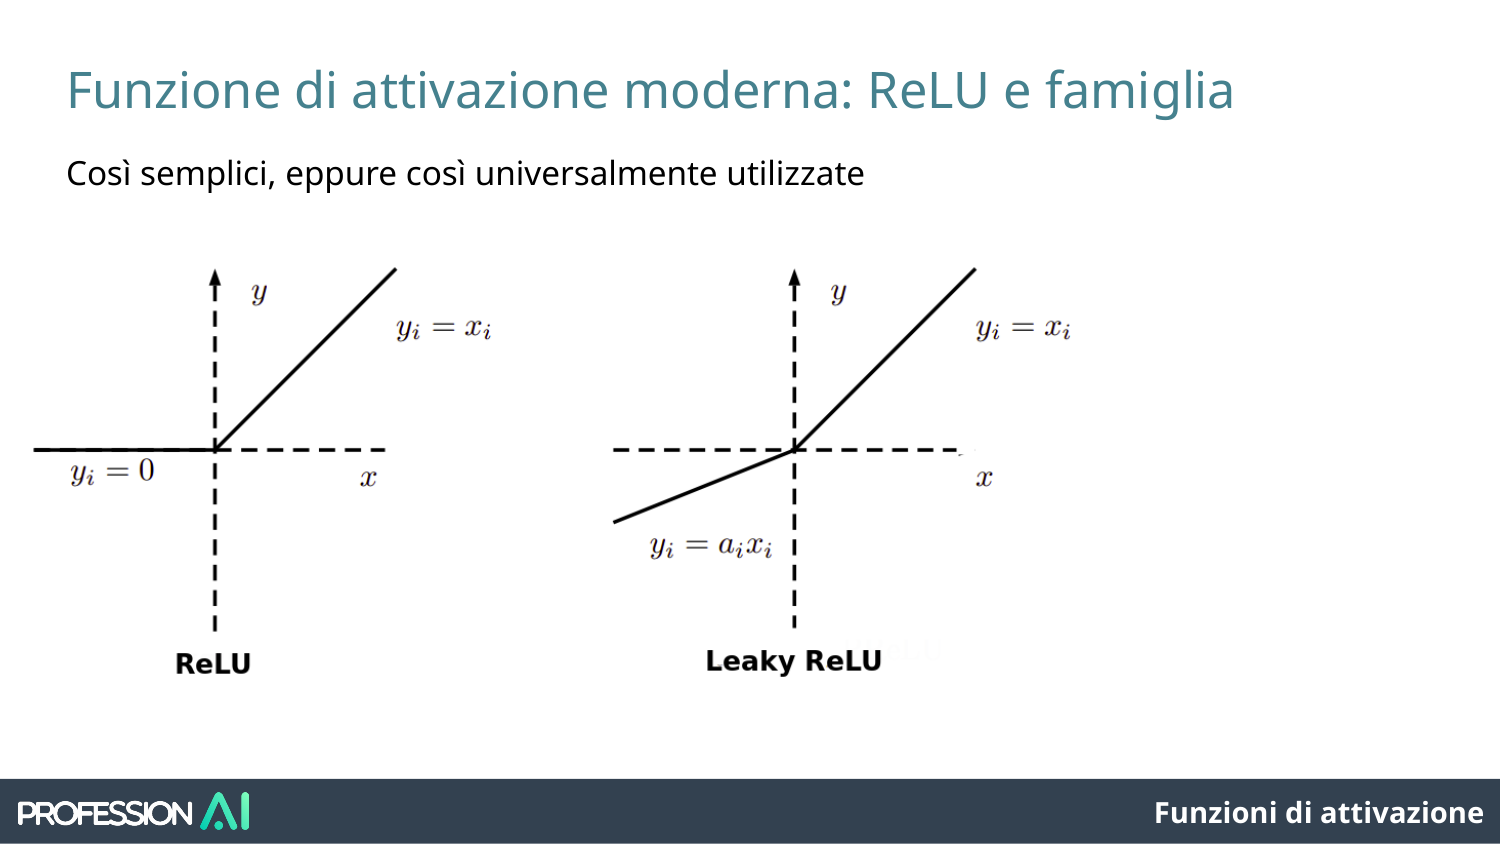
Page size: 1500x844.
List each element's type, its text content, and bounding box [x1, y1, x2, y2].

text_box [0, 778, 1099, 844]
picture [17, 792, 250, 831]
title Così semplici, eppure così universalmente utilizzate [51, 136, 920, 231]
picture [24, 255, 1082, 685]
title Funzione di attivazione moderna: ReLU e famiglia [51, 42, 1449, 137]
text_box Funzioni di attivazione [1099, 778, 1500, 844]
